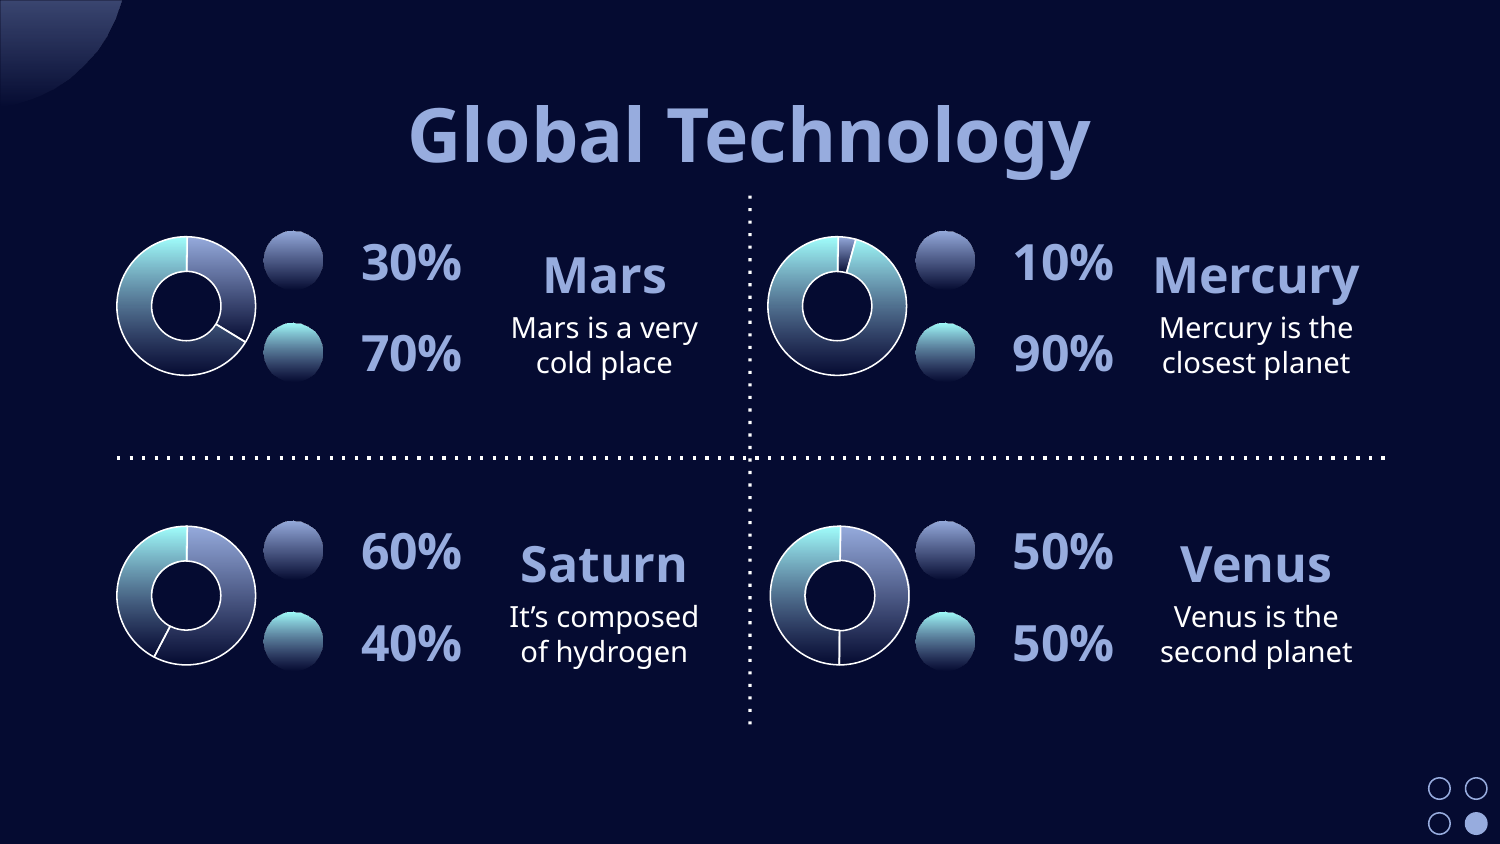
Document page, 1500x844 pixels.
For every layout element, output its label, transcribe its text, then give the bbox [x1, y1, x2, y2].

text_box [1129, 227, 1383, 386]
text_box [770, 526, 841, 665]
text_box [915, 230, 975, 290]
text_box 70% [311, 306, 478, 398]
text_box 50% [963, 595, 1130, 688]
text_box [263, 322, 323, 382]
text_box 50% [963, 503, 1130, 595]
text_box [263, 520, 323, 580]
text_box [838, 236, 855, 273]
text_box [915, 611, 975, 671]
text_box [187, 236, 256, 342]
text_box 90% [963, 306, 1130, 398]
text_box [154, 526, 256, 665]
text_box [1129, 516, 1383, 675]
text_box [116, 236, 246, 376]
text_box [840, 526, 909, 665]
text_box 30% [311, 214, 478, 306]
text_box 10% [963, 214, 1130, 306]
text_box [915, 322, 975, 382]
text_box 60% [311, 503, 478, 595]
text_box [263, 230, 323, 290]
text_box 40% [311, 595, 478, 688]
text_box [116, 526, 188, 657]
text_box [767, 236, 907, 376]
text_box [477, 227, 732, 386]
text_box [263, 611, 323, 671]
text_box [477, 516, 732, 675]
title Global Technology [116, 72, 1383, 195]
text_box [915, 520, 975, 580]
